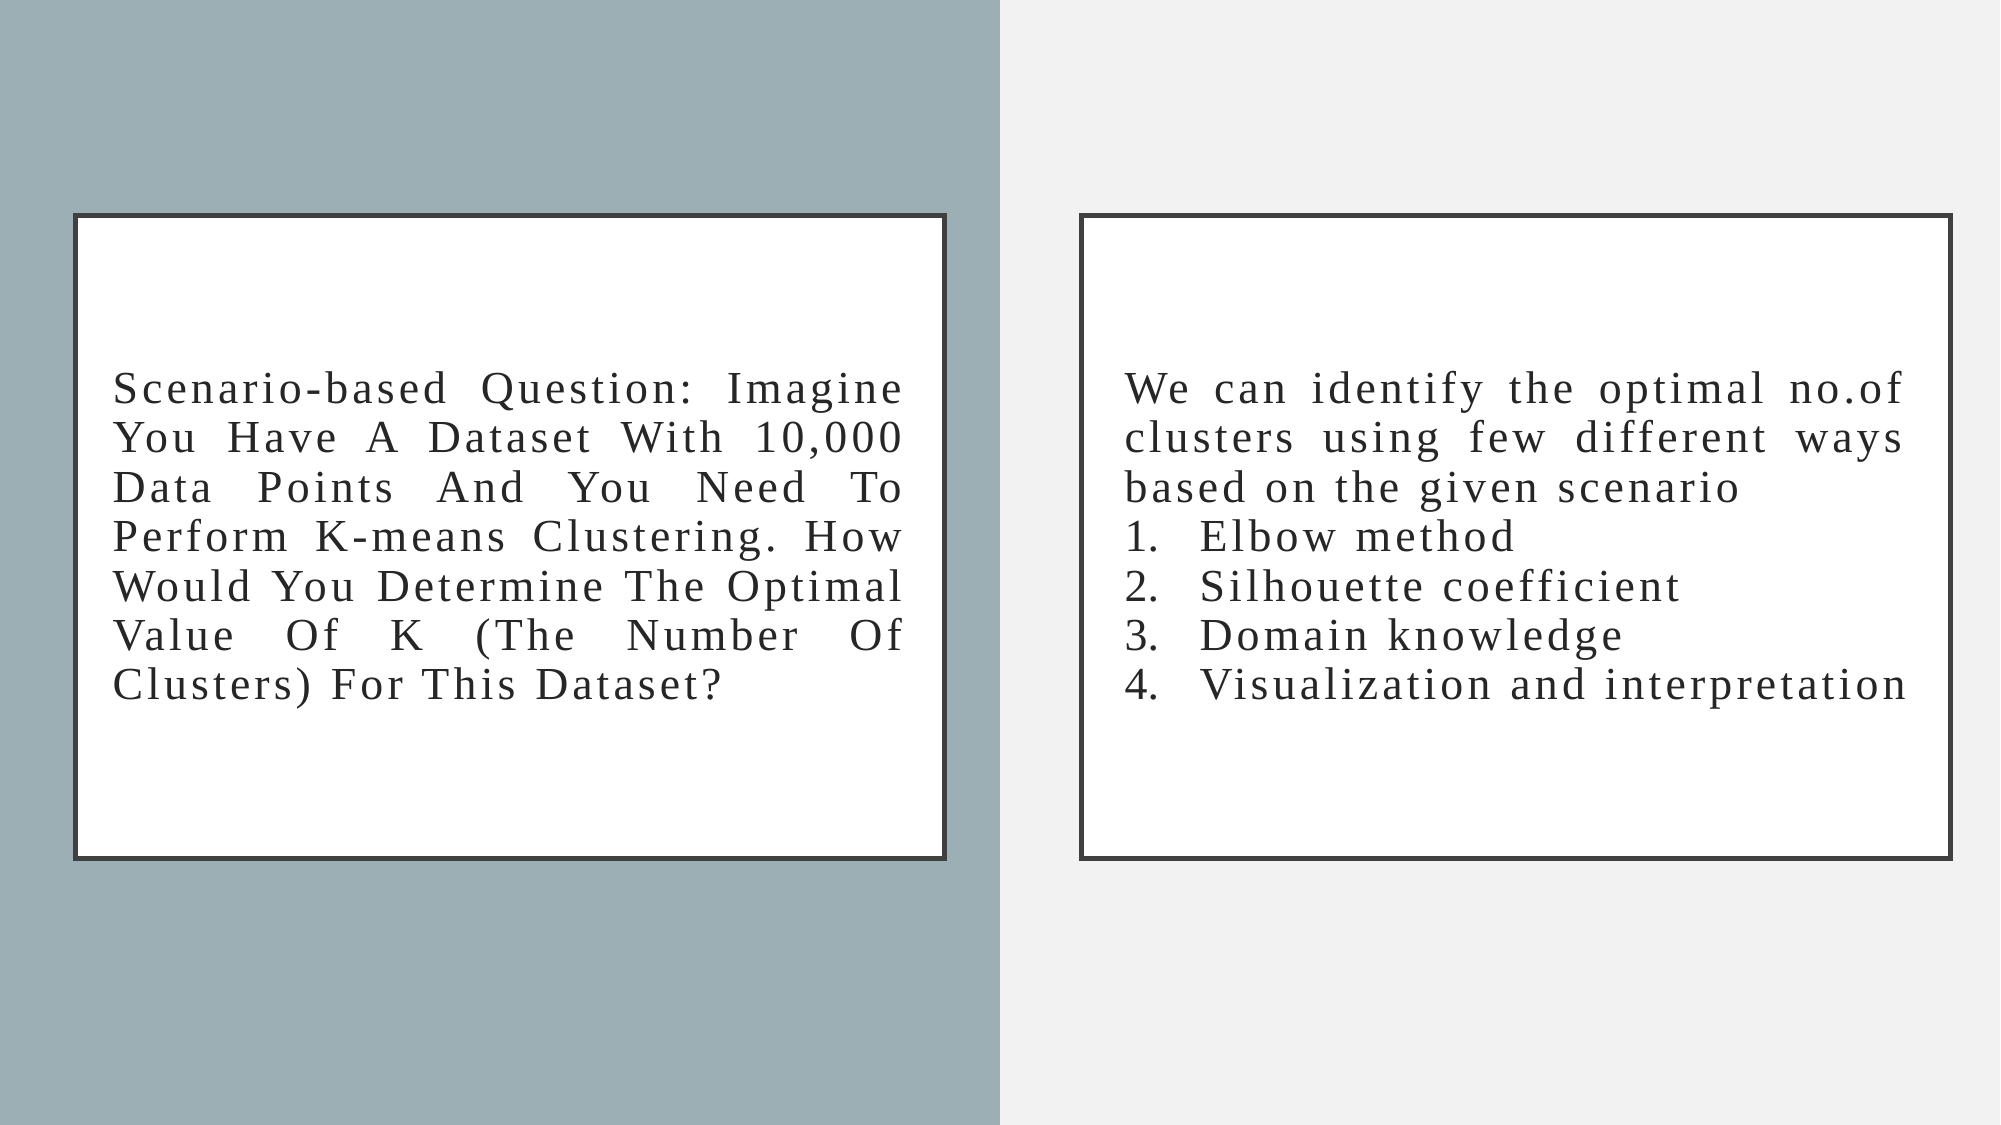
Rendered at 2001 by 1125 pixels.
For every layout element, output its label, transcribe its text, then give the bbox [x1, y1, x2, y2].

title Scenario-based Question: Imagine You Have A Dataset With 10,000 Data Points And You Need To Perform K-means Clustering. How Would You Determine The Optimal Value Of K (The Number Of Clusters) For This Dataset? [73, 213, 947, 861]
text_box We can identify the optimal no.of clusters using few different ways based on the given scenario Elbow method Silhouette coefficient Domain knowledge Visualization and interpretation [1081, 215, 1951, 859]
